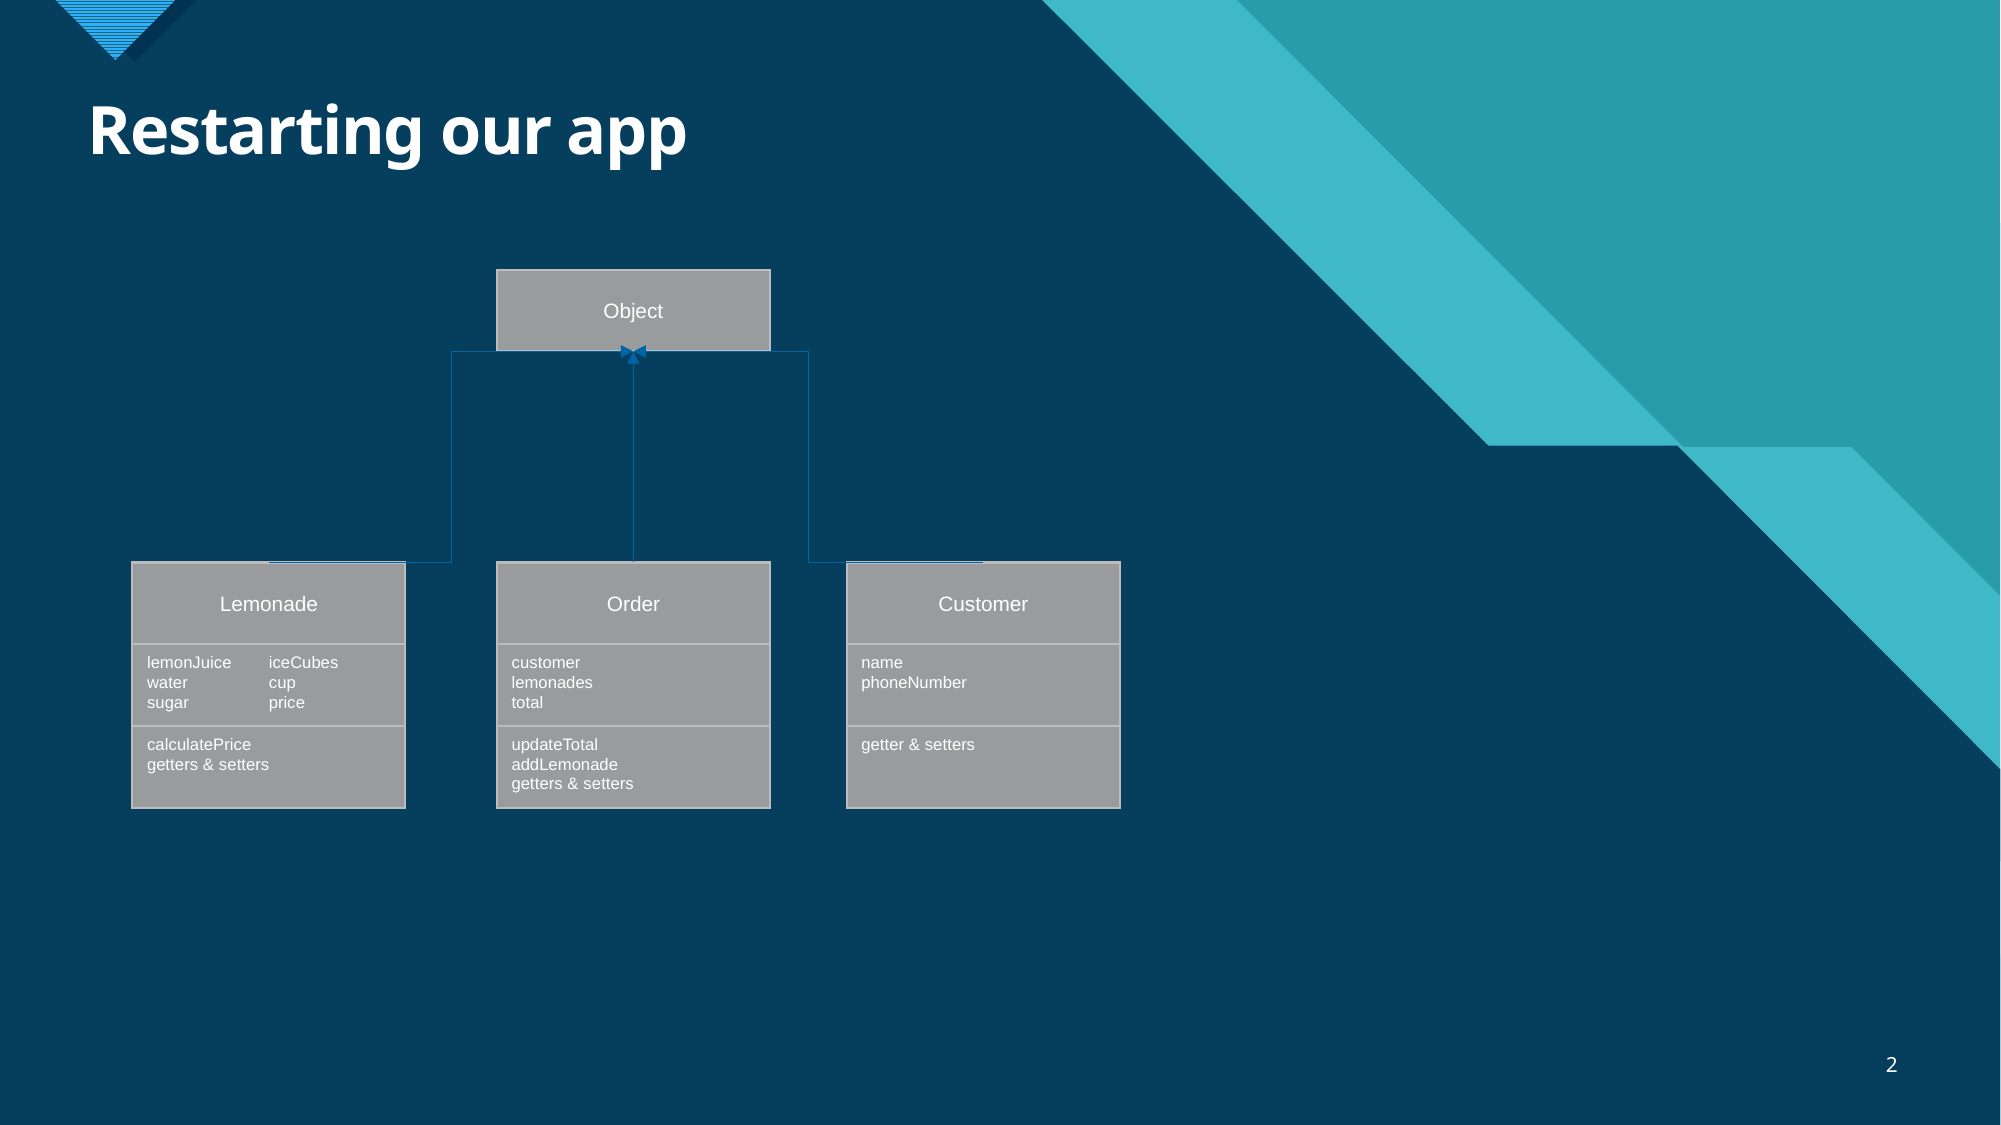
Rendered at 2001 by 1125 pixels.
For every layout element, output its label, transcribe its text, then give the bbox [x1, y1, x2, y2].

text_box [846, 562, 1120, 808]
title Restarting our app [72, 89, 1120, 177]
slide_number 2 [1845, 1035, 1913, 1096]
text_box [268, 269, 984, 563]
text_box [132, 562, 406, 808]
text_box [496, 563, 770, 808]
